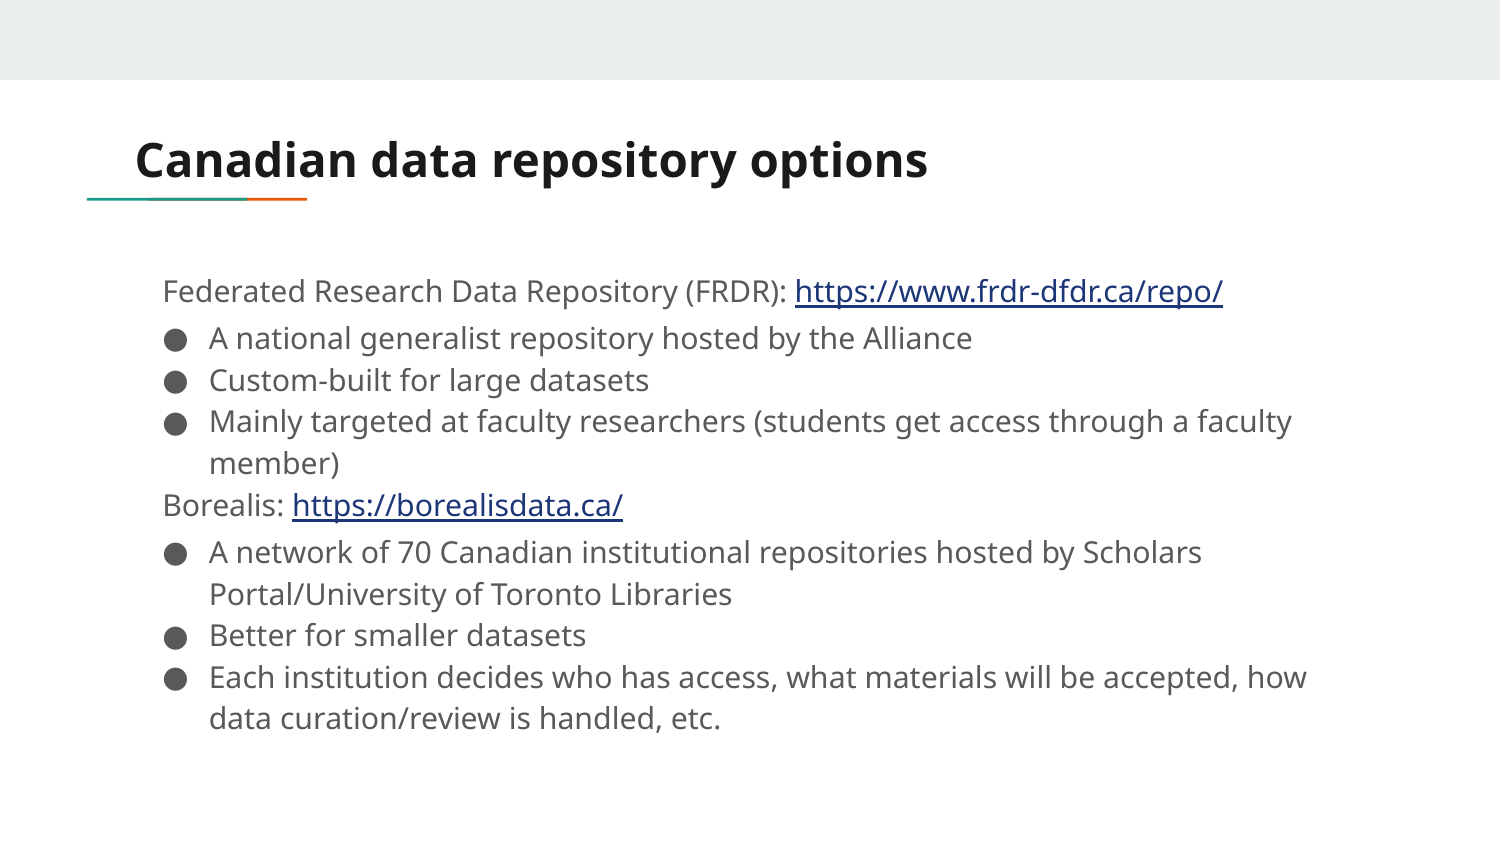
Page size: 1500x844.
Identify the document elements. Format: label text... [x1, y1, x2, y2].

title Canadian data repository options [119, 115, 1381, 203]
list Federated Research Data Repository (FRDR): https://www.frdr-dfdr.ca/repo/ A national generalist repository hosted by the Alliance Custom-built for large datasets Mainly targeted at faculty researchers (students get access through a faculty member) Borealis: https://borealisdata.ca/ A network of 70 Canadian institutional repositories hosted by Scholars Portal/University of Toronto Libraries Better for smaller datasets Each institution decides who has access, what materials will be accepted, how data curation/review is handled, etc. [125, 251, 1387, 756]
